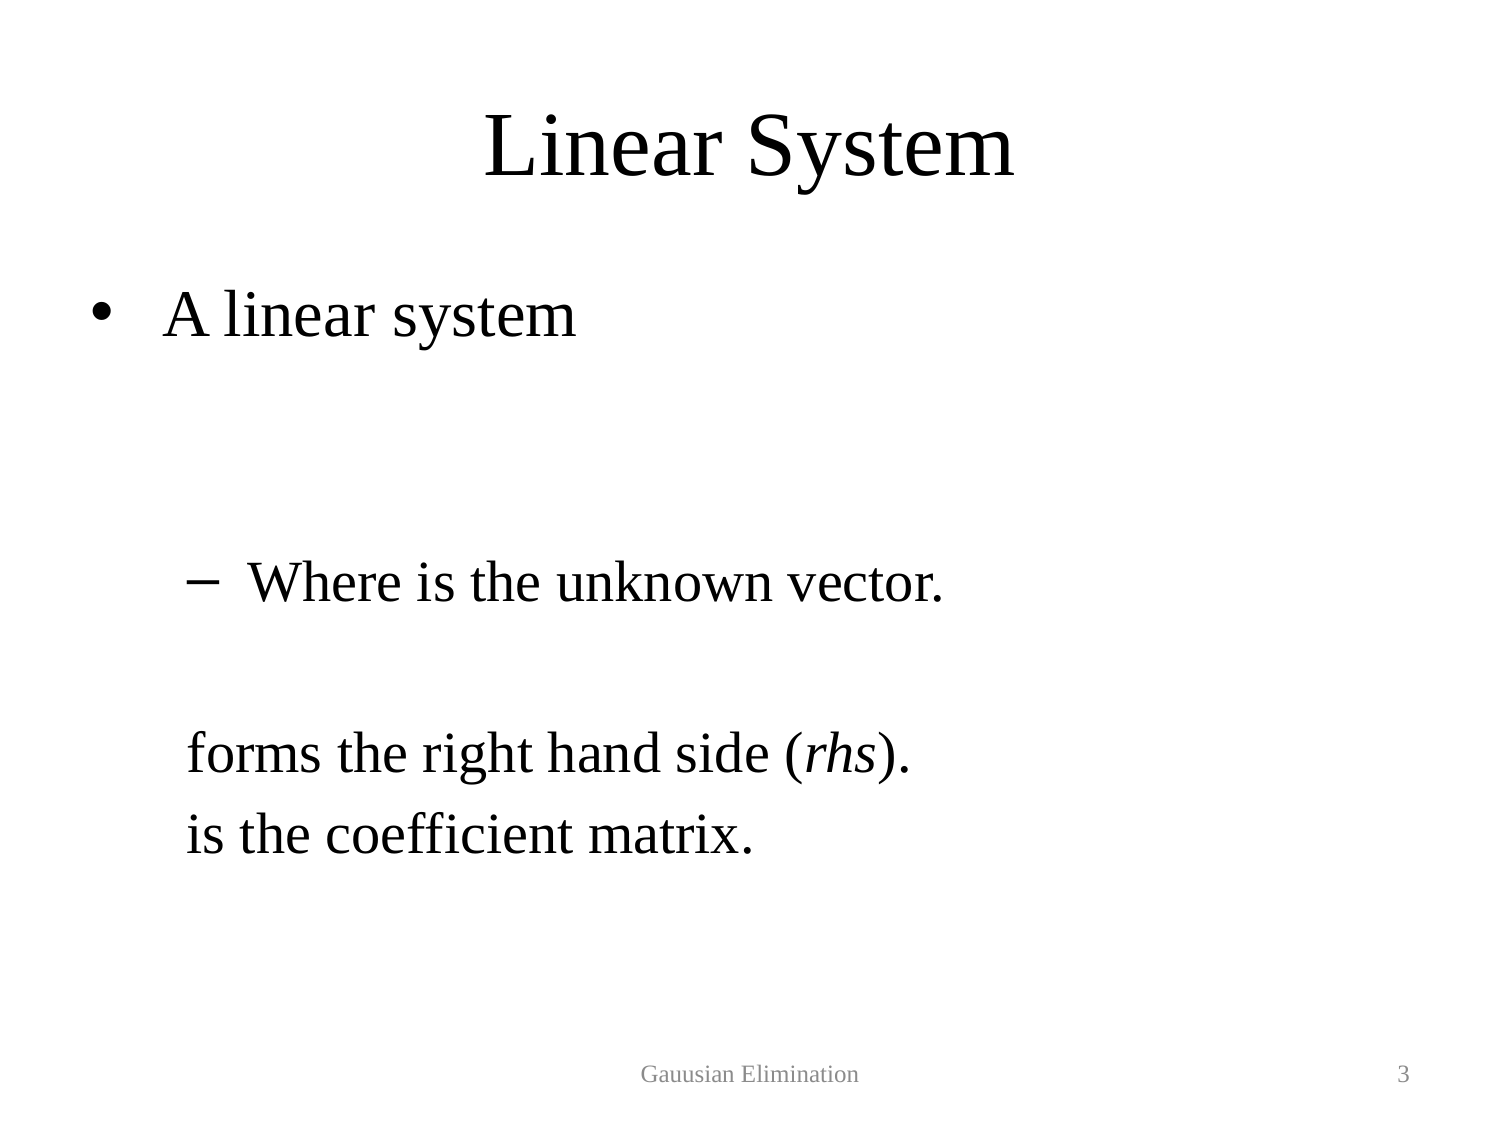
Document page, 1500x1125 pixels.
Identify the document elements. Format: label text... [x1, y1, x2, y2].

slide_number 3 [1074, 1042, 1425, 1103]
footer Gauusian Elimination [512, 1042, 988, 1103]
title Linear System [75, 45, 1425, 233]
